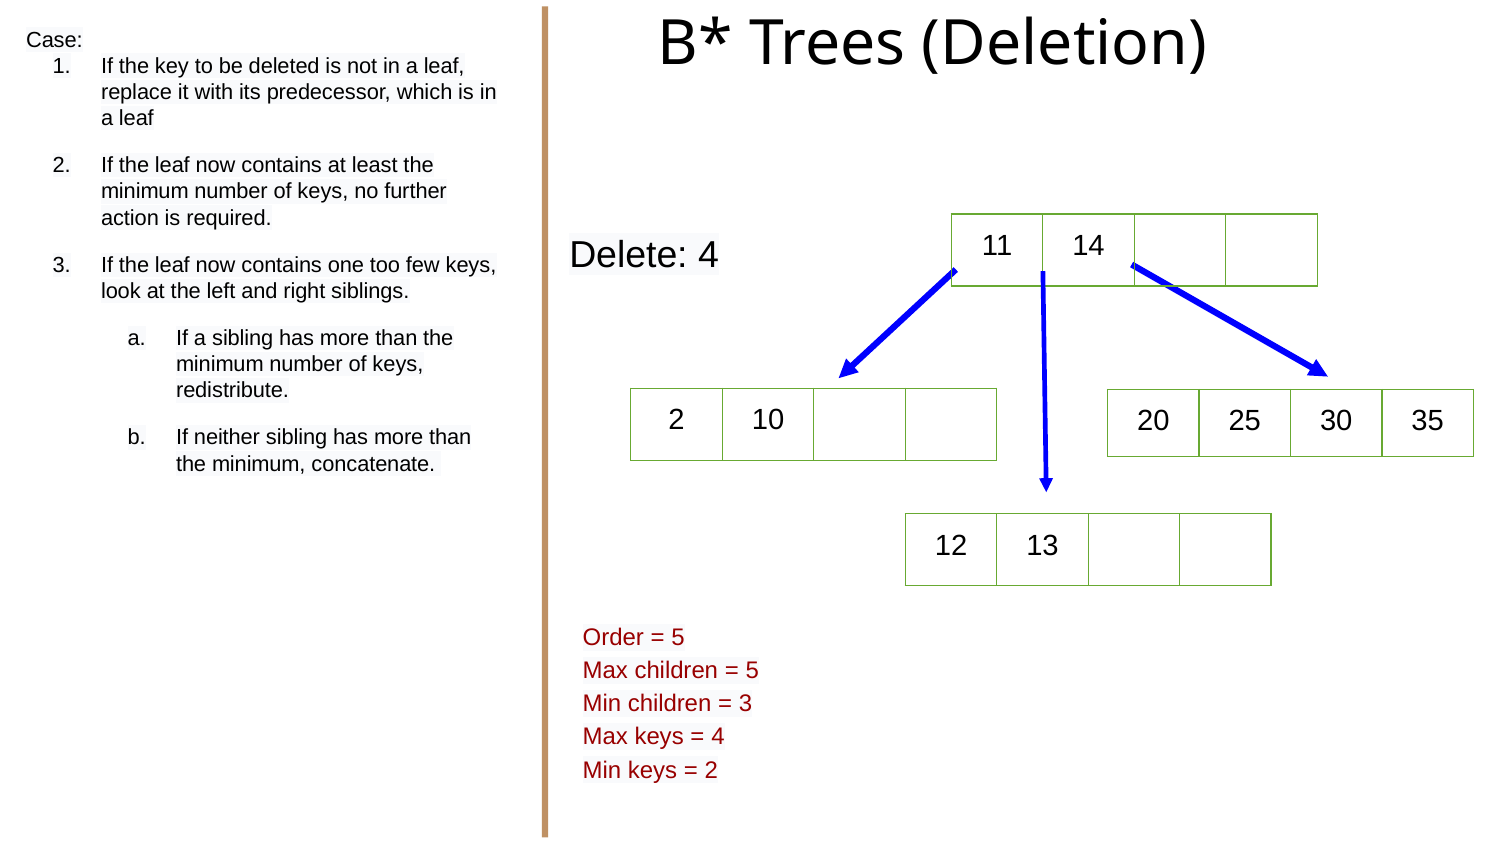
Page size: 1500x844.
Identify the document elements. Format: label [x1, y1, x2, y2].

text_box [838, 269, 957, 379]
title [392, 0, 1473, 79]
table_header [1180, 514, 1270, 585]
table_header [723, 389, 813, 460]
table_header [1383, 390, 1473, 456]
table_header [1108, 390, 1198, 456]
table_header [1043, 215, 1134, 285]
text_box [554, 208, 775, 287]
table_header [1135, 215, 1225, 264]
table_header [814, 389, 905, 460]
text_box [567, 602, 1060, 798]
table_header [1200, 390, 1290, 456]
table_header [1226, 215, 1317, 264]
table_header [952, 215, 1042, 285]
table_header [906, 514, 996, 585]
table_header [997, 514, 1088, 585]
text_box [1042, 270, 1047, 493]
text_box [1131, 264, 1329, 377]
text_box [10, 6, 514, 744]
table_header [906, 389, 996, 460]
table_header [1291, 390, 1381, 456]
table_header [1089, 514, 1179, 585]
table_header [631, 389, 722, 460]
